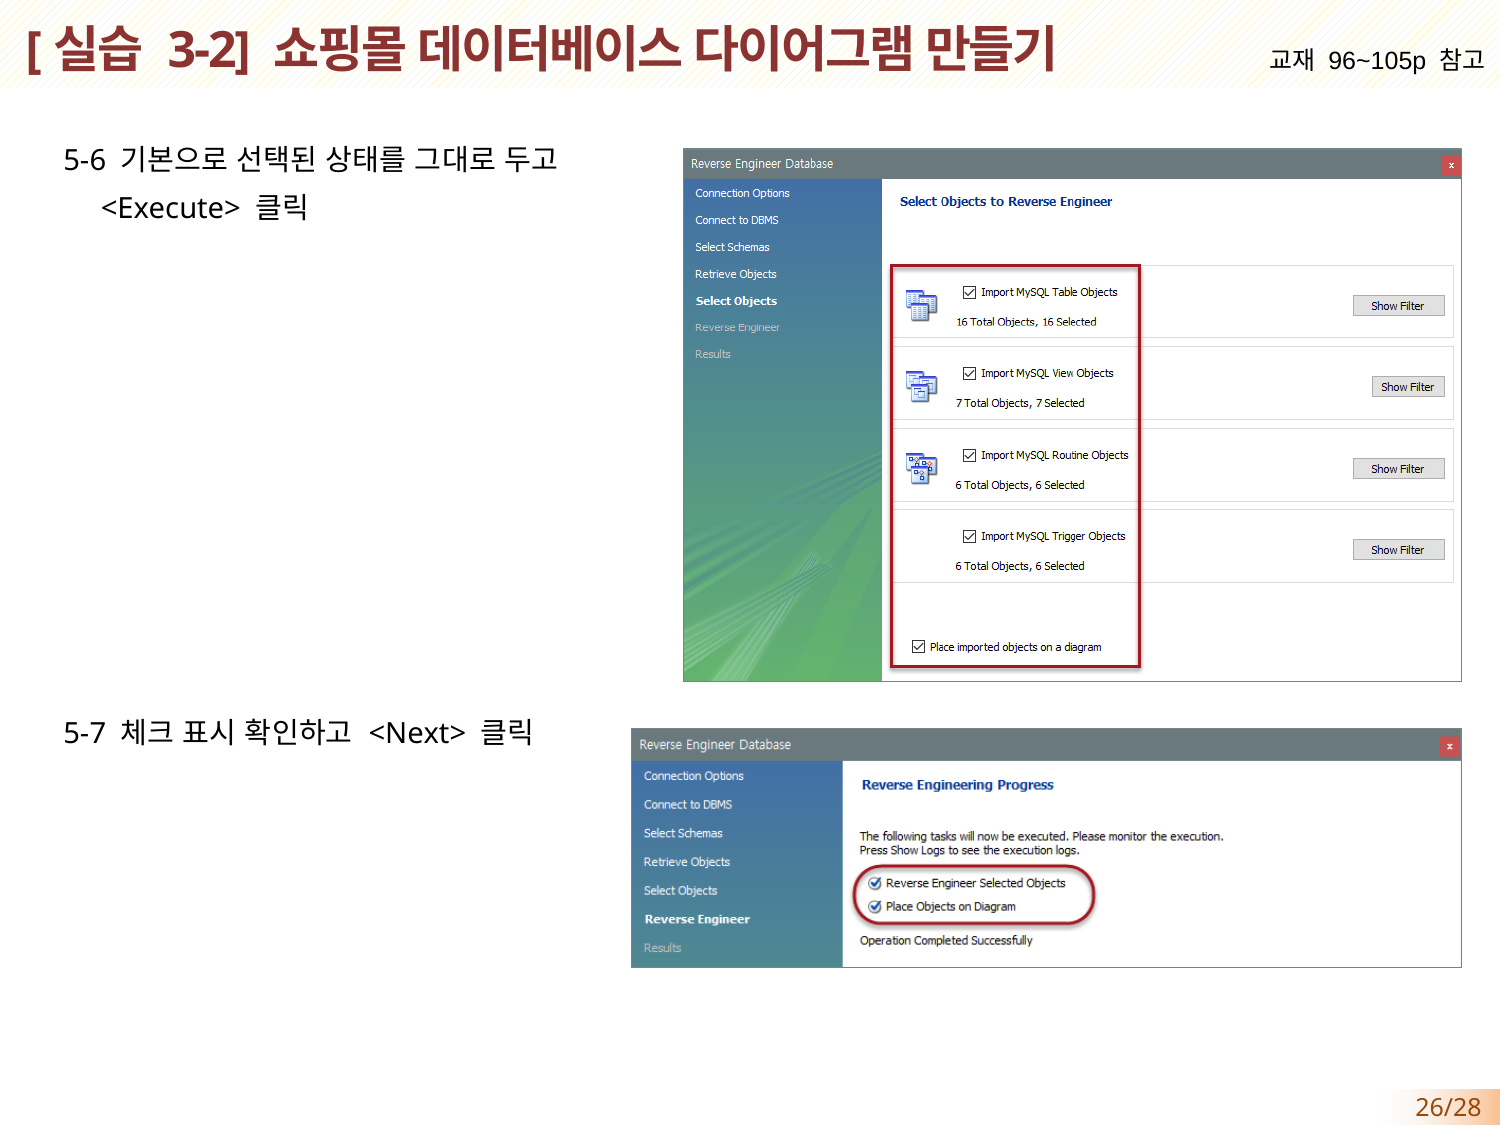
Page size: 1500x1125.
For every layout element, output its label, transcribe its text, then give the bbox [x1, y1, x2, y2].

picture [683, 148, 1463, 682]
picture [631, 728, 1462, 968]
text_box 교재 96~105p 참고 [1254, 36, 1500, 82]
list 5-6 기본으로 선택된 상태를 그대로 두고 <Execute> 클릭 5-7 체크 표시 확인하고 <Next> 클릭 [10, 126, 1481, 1057]
title [실습 3-2] 쇼핑몰 데이터베이스 다이어그램 만들기 [10, 8, 1288, 87]
